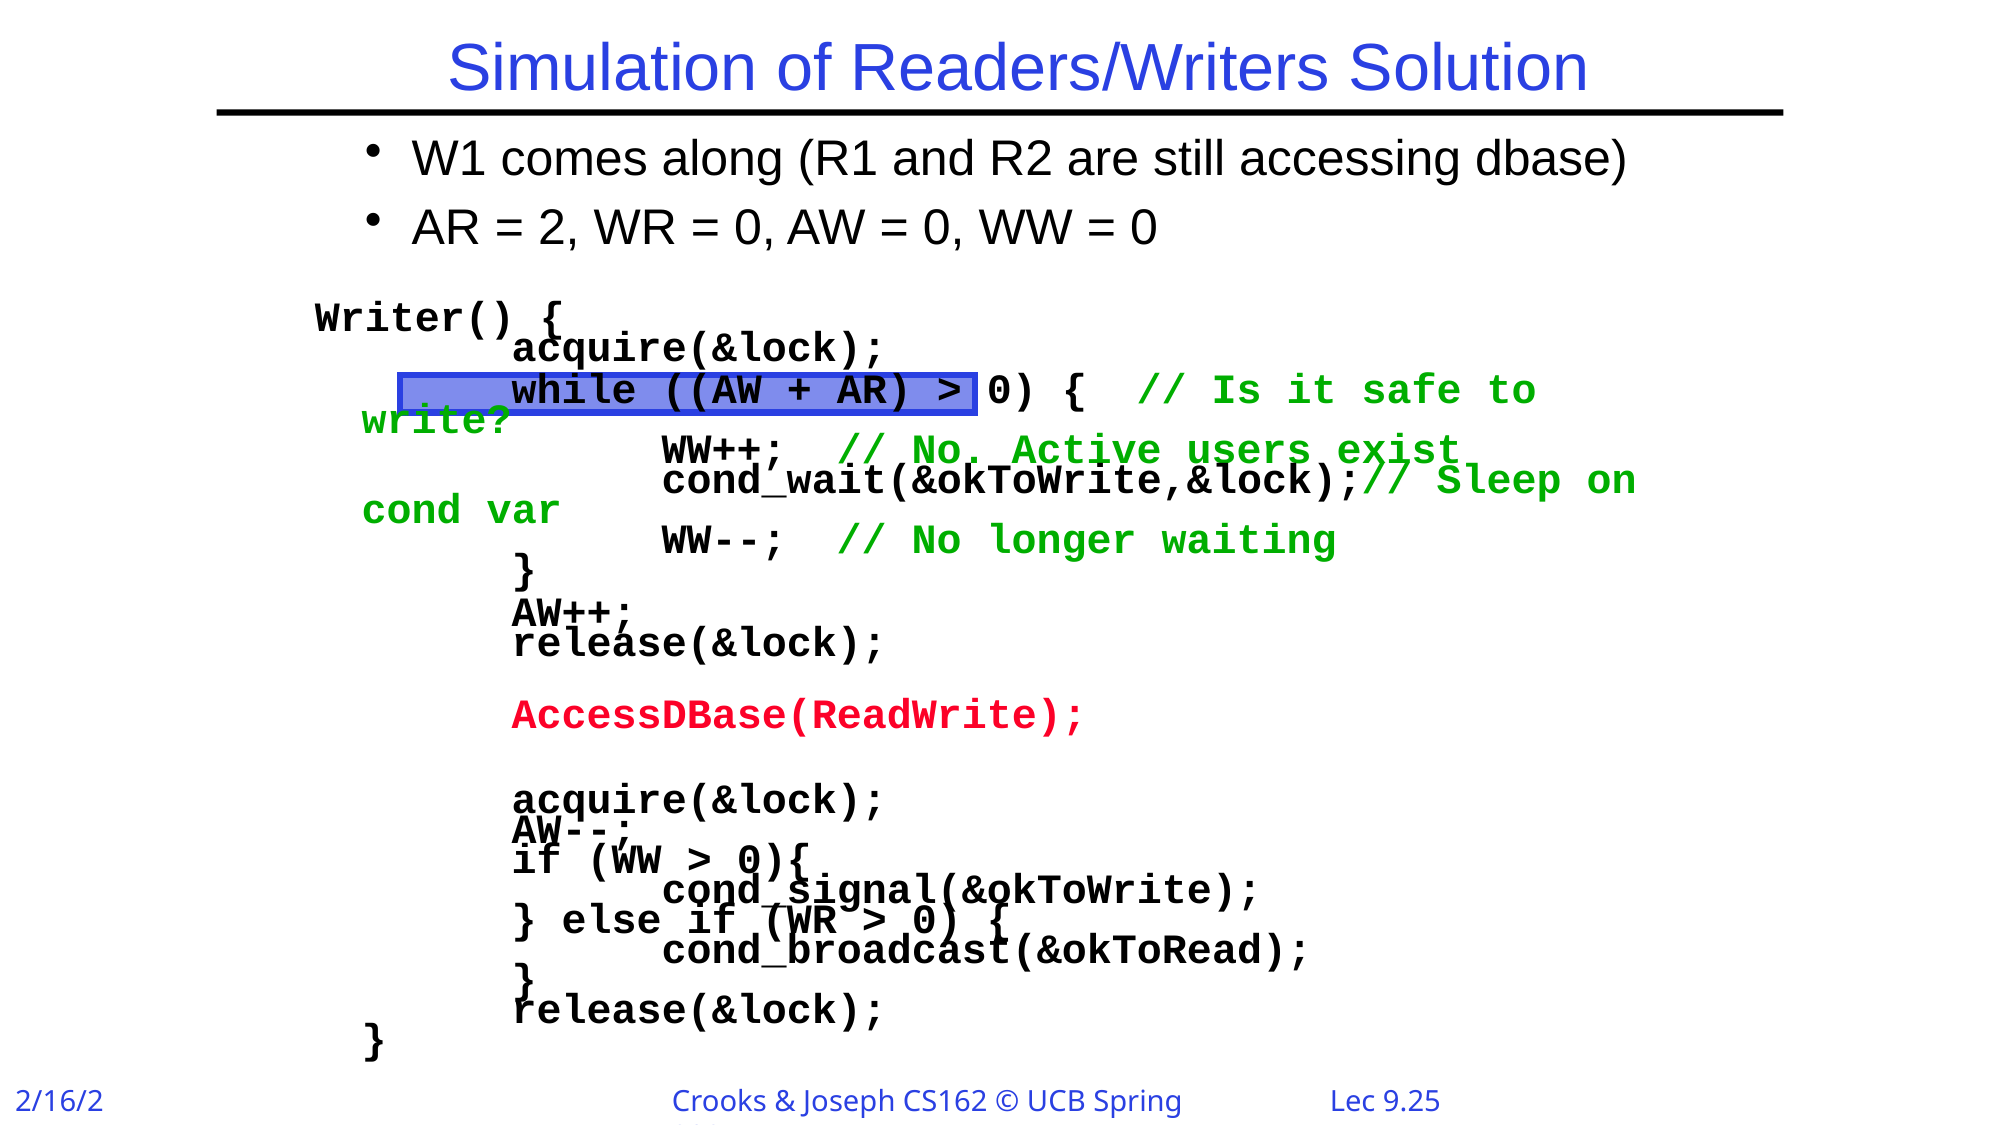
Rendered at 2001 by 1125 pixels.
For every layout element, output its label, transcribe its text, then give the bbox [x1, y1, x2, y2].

text_box Writer() { acquire(&lock); while ((AW + AR) > 0) { // Is it safe to write? WW++; // No. Active users exist cond_wait(&okToWrite,&lock);// Sleep on cond var WW--; // No longer waiting } AW++; release(&lock); AccessDBase(ReadWrite); acquire(&lock); AW--; if (WW > 0){ cond_signal(&okToWrite); } else if (WR > 0) { cond_broadcast(&okToRead); } release(&lock); } [299, 299, 1713, 1063]
list W1 comes along (R1 and R2 are still accessing dbase) AR = 2, WR = 0, AW = 0, WW = 0 [350, 125, 1650, 300]
title Simulation of Readers/Writers Solution [337, 24, 1700, 113]
